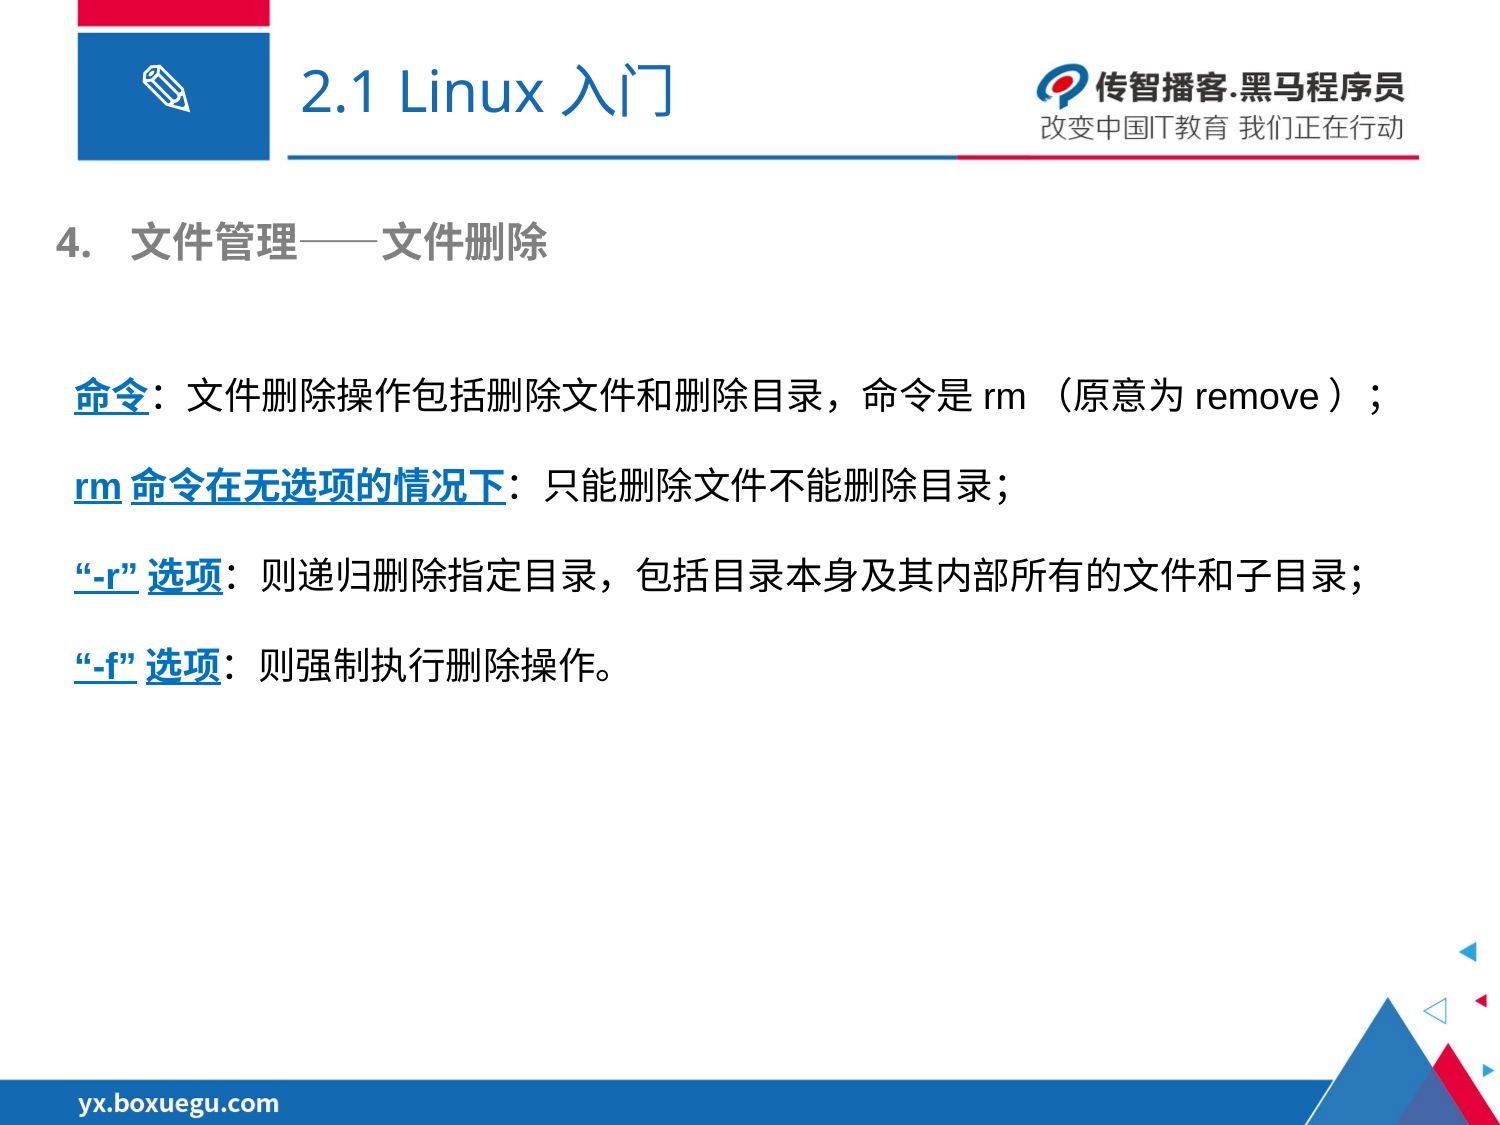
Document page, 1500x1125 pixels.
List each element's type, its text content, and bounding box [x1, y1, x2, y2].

text_box 命令：文件删除操作包括删除文件和删除目录，命令是rm（原意为remove）； rm命令在无选项的情况下：只能删除文件不能删除目录； “-r”选项：则递归删除指定目录，包括目录本身及其内部所有的文件和子目录； “-f”选项：则强制执行删除操作。 [59, 319, 1438, 695]
picture [0, 0, 1500, 1125]
title 2.1 Linux入门 [285, 25, 1137, 153]
text_box 文件管理——文件删除 [41, 208, 1424, 274]
